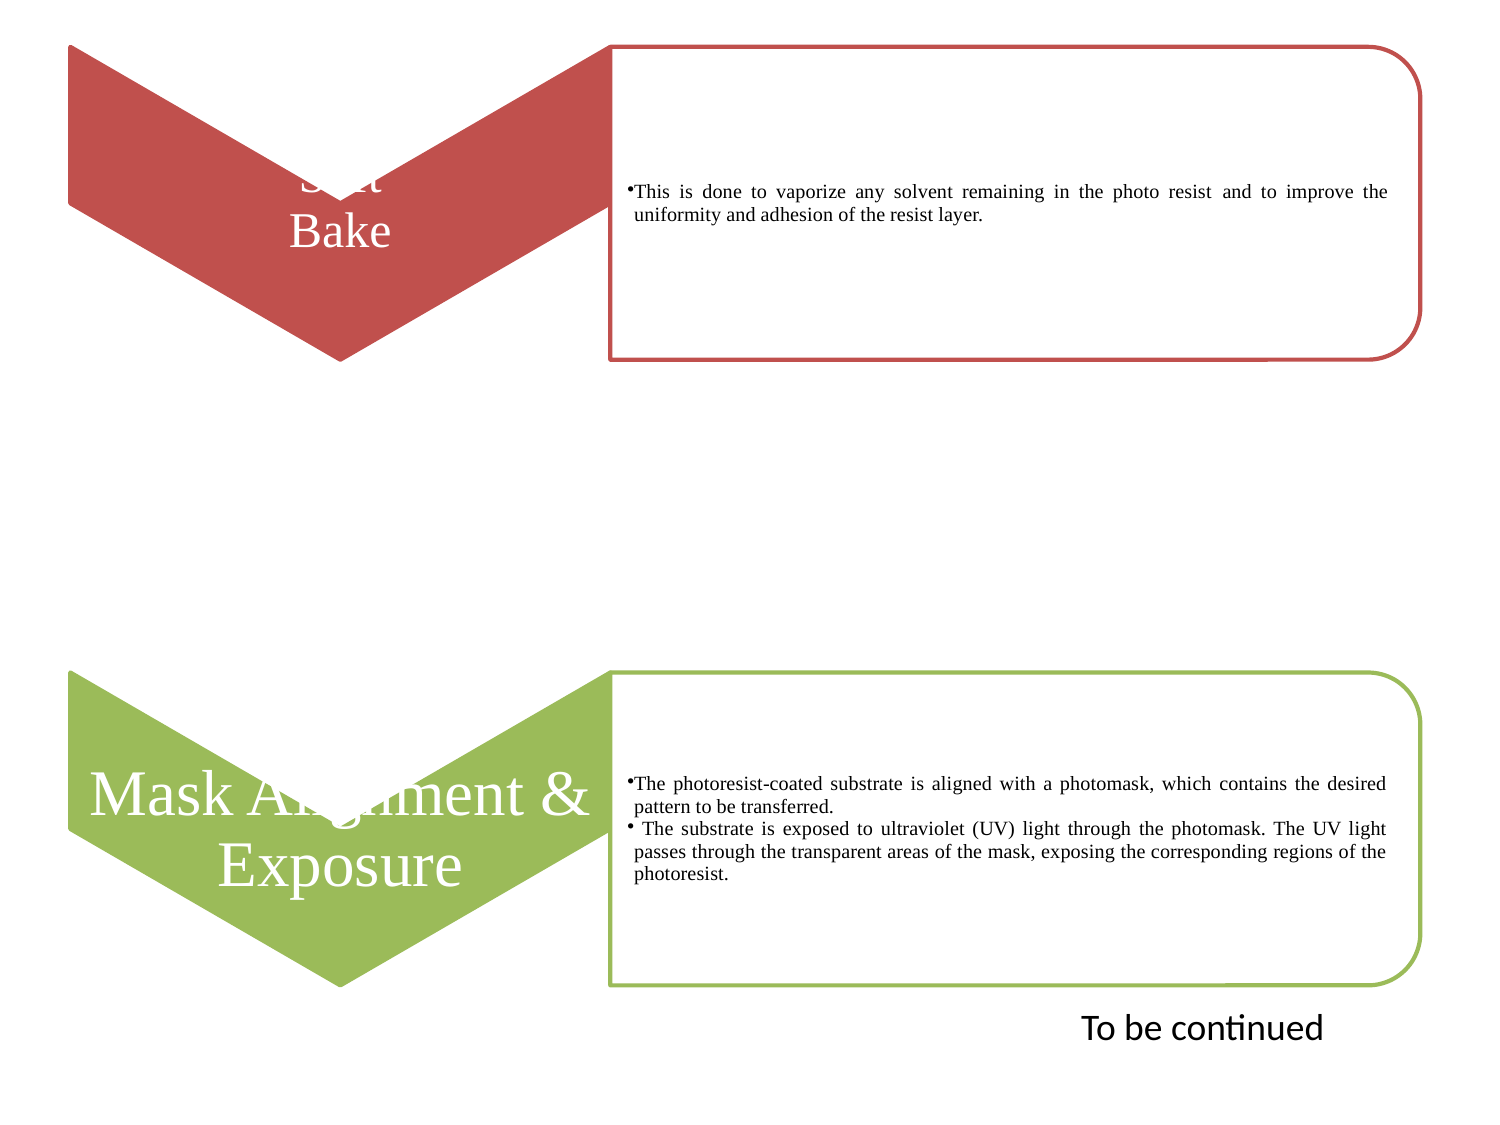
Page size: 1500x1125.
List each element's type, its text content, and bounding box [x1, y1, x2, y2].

text_box To be continued [1066, 996, 1453, 1056]
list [70, 46, 1421, 986]
